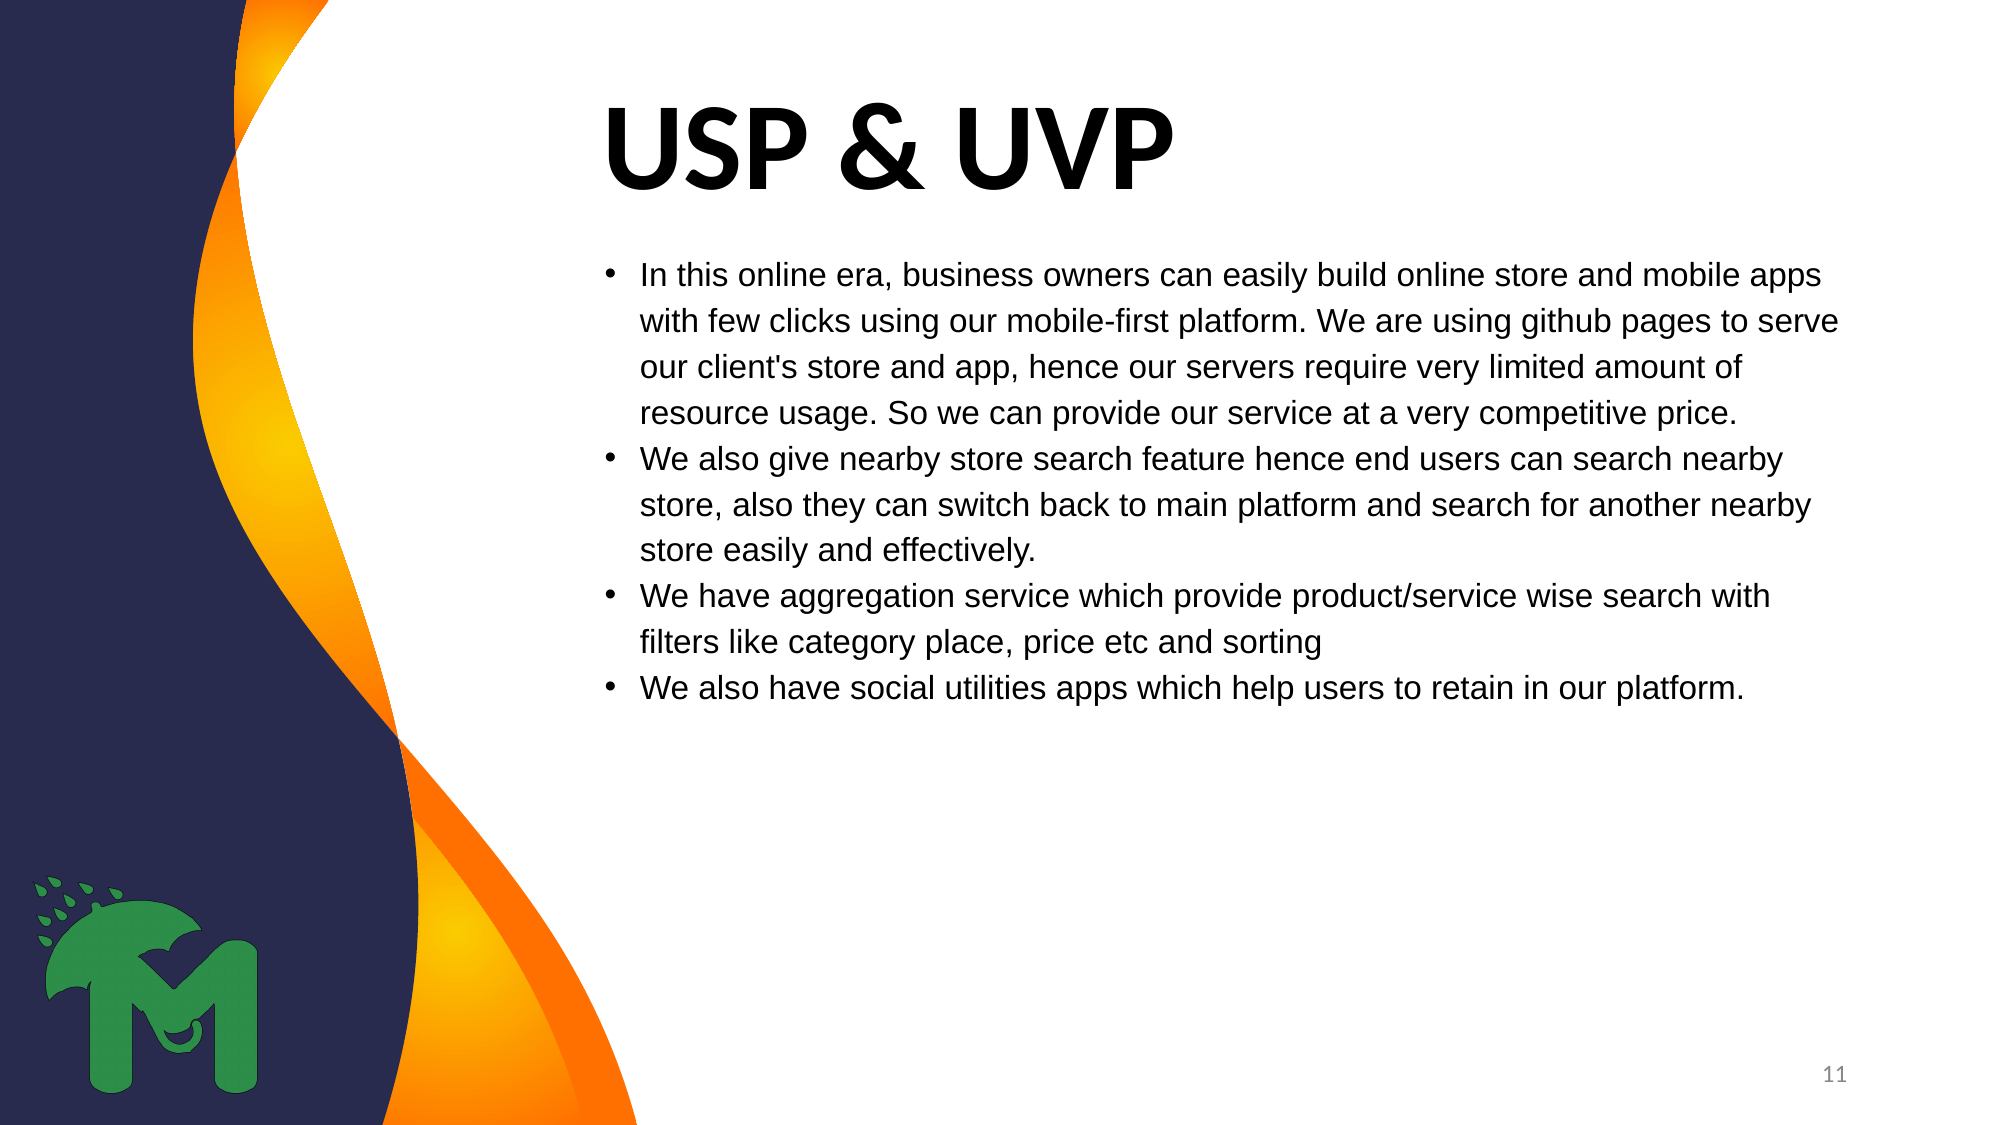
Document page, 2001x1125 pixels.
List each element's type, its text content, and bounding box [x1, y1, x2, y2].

picture [23, 856, 271, 1104]
list In this online era, business owners can easily build online store and mobile apps with few clicks using our mobile-first platform. We are using github pages to serve our client's store and app, hence our servers require very limited amount of resource usage. So we can provide our service at a very competitive price. We also give nearby store search feature hence end users can search nearby store, also they can switch back to main platform and search for another nearby store easily and effectively. We have aggregation service which provide product/service wise search with filters like category place, price etc and sorting We also have social utilities apps which help users to retain in our platform. [587, 239, 1863, 1071]
title USP & UVP [587, 40, 1863, 239]
slide_number ‹#› [1412, 1042, 1863, 1103]
